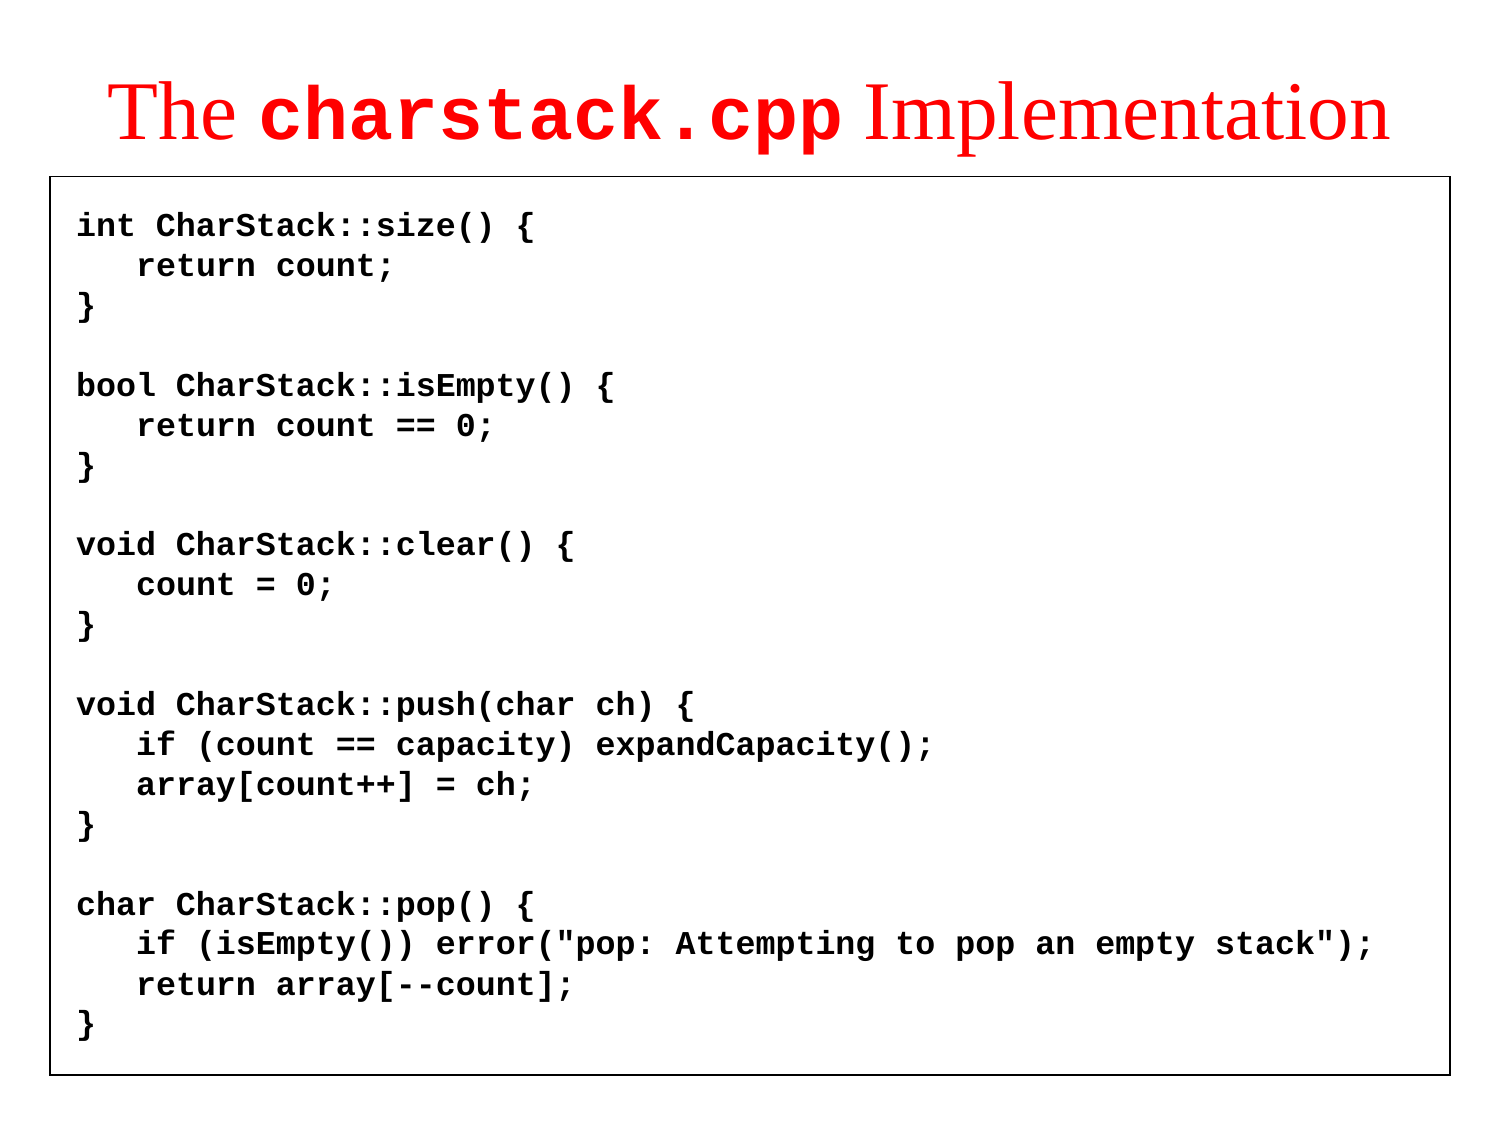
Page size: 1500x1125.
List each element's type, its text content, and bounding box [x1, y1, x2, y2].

text_box [50, 176, 1450, 1075]
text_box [58, 187, 1452, 1060]
title The charstack.cpp Implementation [0, 12, 1500, 201]
